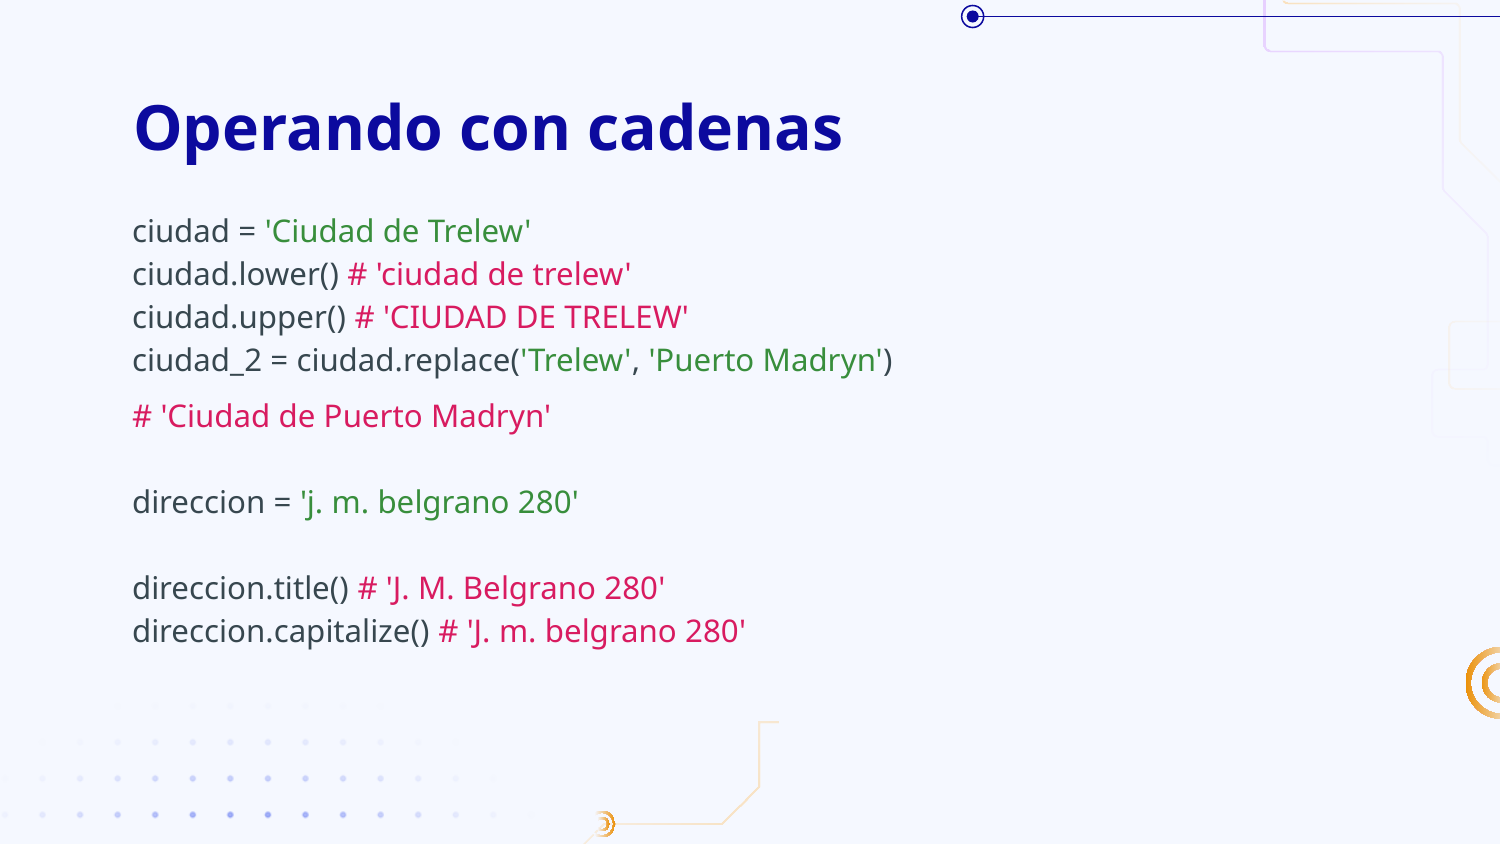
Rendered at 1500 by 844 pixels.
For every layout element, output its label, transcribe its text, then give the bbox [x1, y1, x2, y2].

title Operando con cadenas [118, 72, 1382, 167]
picture [0, 654, 561, 844]
subtitle ciudad = 'Ciudad de Trelew' ciudad.lower() # 'ciudad de trelew' ciudad.upper() # 'CIUDAD DE TRELEW' ciudad_2 = ciudad.replace('Trelew', 'Puerto Madryn') # 'Ciudad de Puerto Madryn' direccion = 'j. m. belgrano 280' direccion.title() # 'J. M. Belgrano 280' direccion.capitalize() # 'J. m. belgrano 280' [116, 190, 1382, 758]
